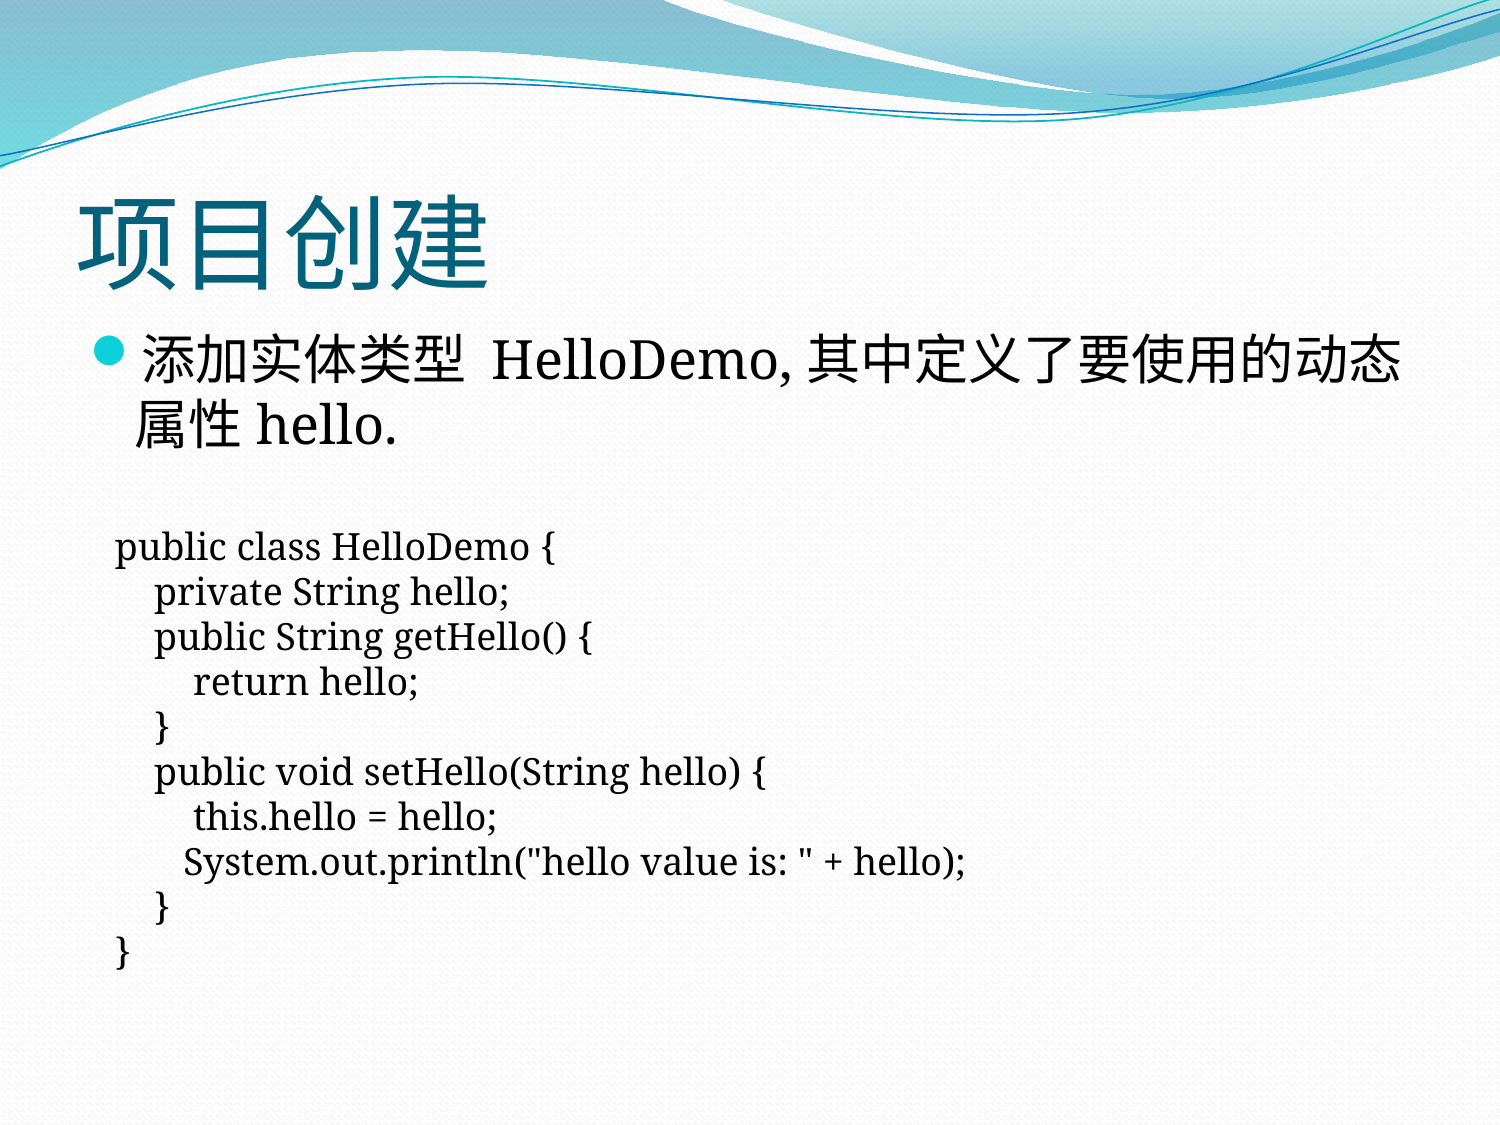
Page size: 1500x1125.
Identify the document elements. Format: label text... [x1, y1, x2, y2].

list 添加实体类型 HelloDemo,其中定义了要使用的动态属性hello. [75, 317, 1425, 539]
title 项目创建 [75, 115, 1425, 303]
text_box public class HelloDemo { private String hello; public String getHello() { return hello; } public void setHello(String hello) { this.hello = hello; System.out.println("hello value is: " + hello); } } [100, 515, 1436, 980]
